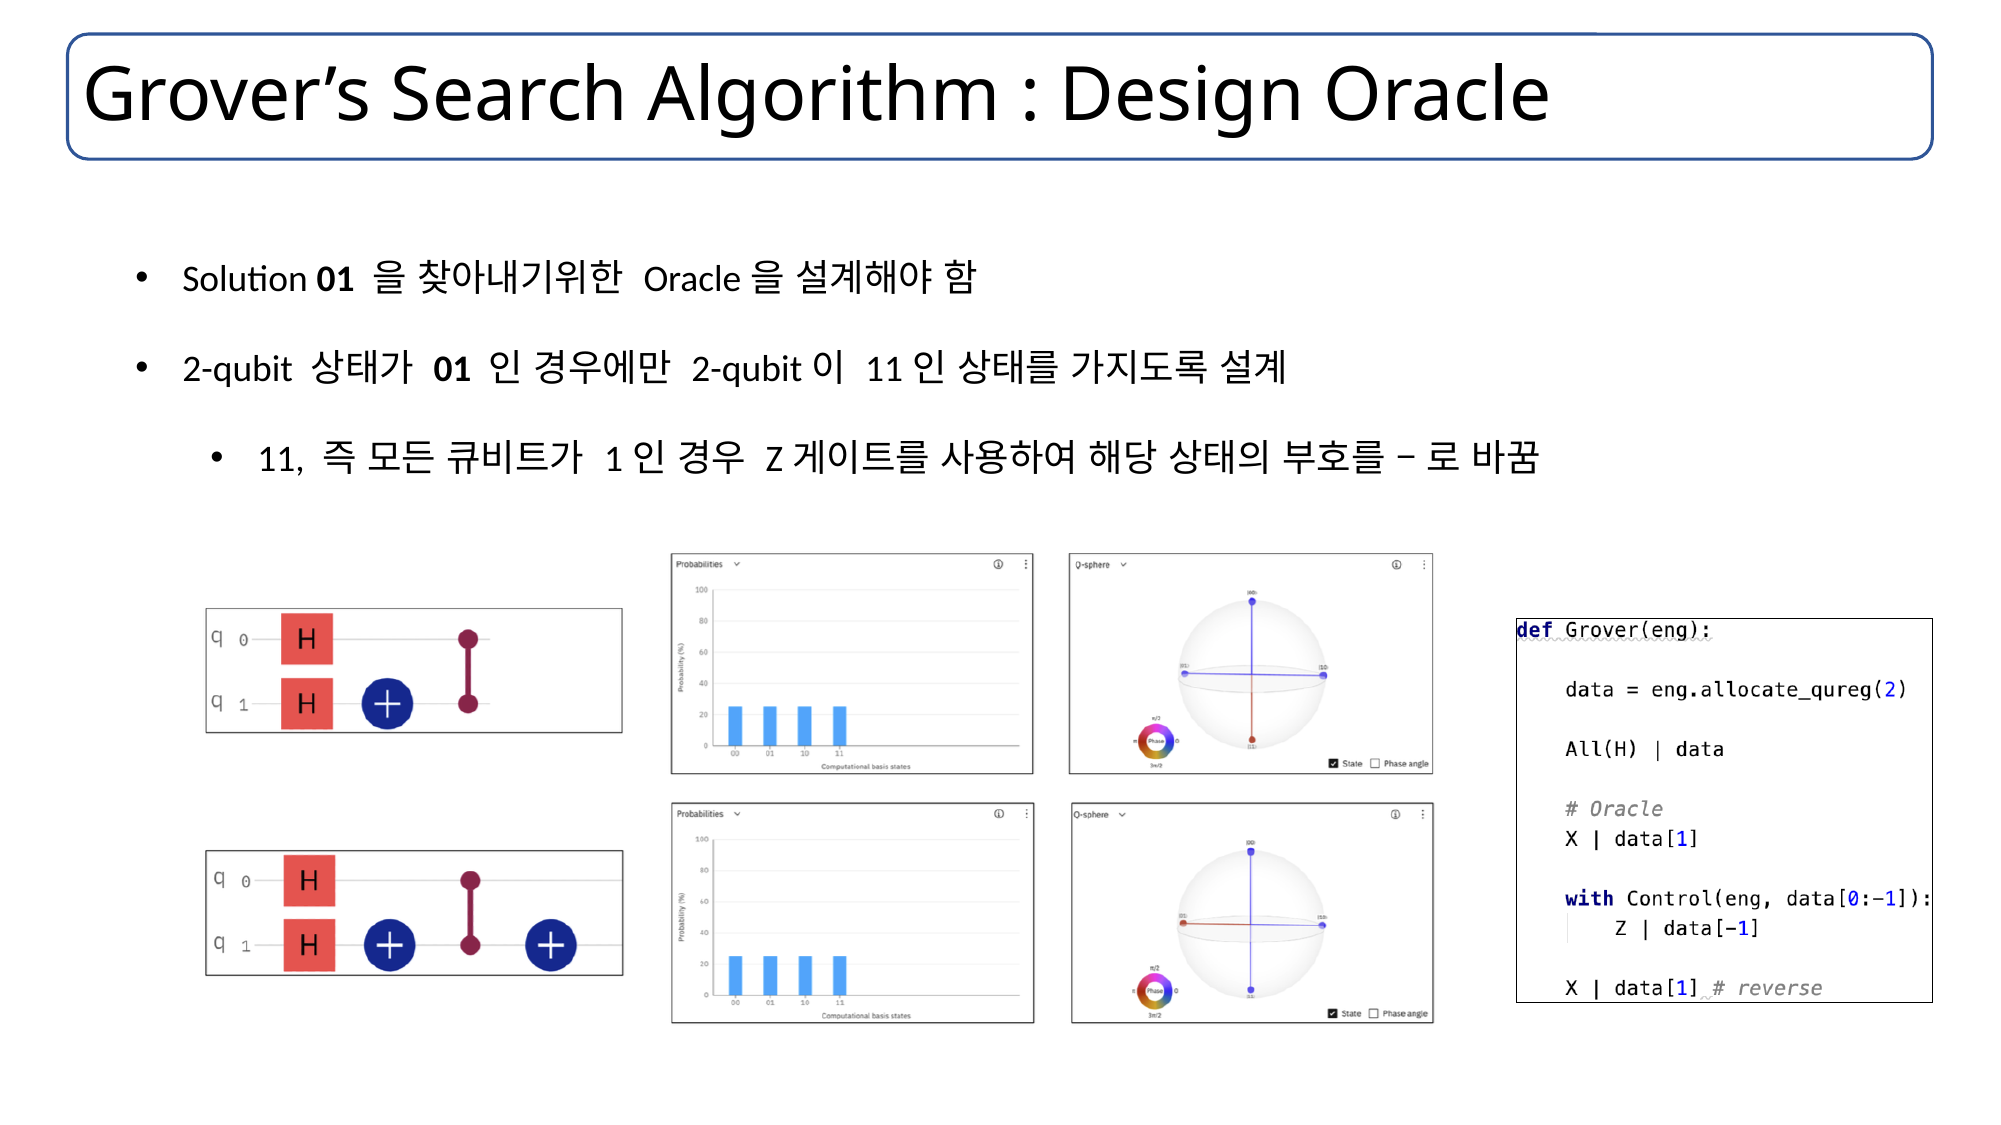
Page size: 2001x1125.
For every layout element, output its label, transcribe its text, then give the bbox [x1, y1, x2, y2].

picture [185, 794, 1452, 1050]
picture [1516, 618, 1933, 1003]
picture [191, 538, 1455, 782]
text_box Solution 01 을 찾아내기위한 Oracle을 설계해야 함 2-qubit 상태가 01 인 경우에만 2-qubit이 11인 상태를 가지도록 설계 11, 즉 모든 큐비트가 1인 경우 Z게이트를 사용하여 해당 상태의 부호를 – 로 바꿈 [120, 246, 2000, 487]
title Grover’s Search Algorithm : Design Oracle [67, 34, 1933, 160]
